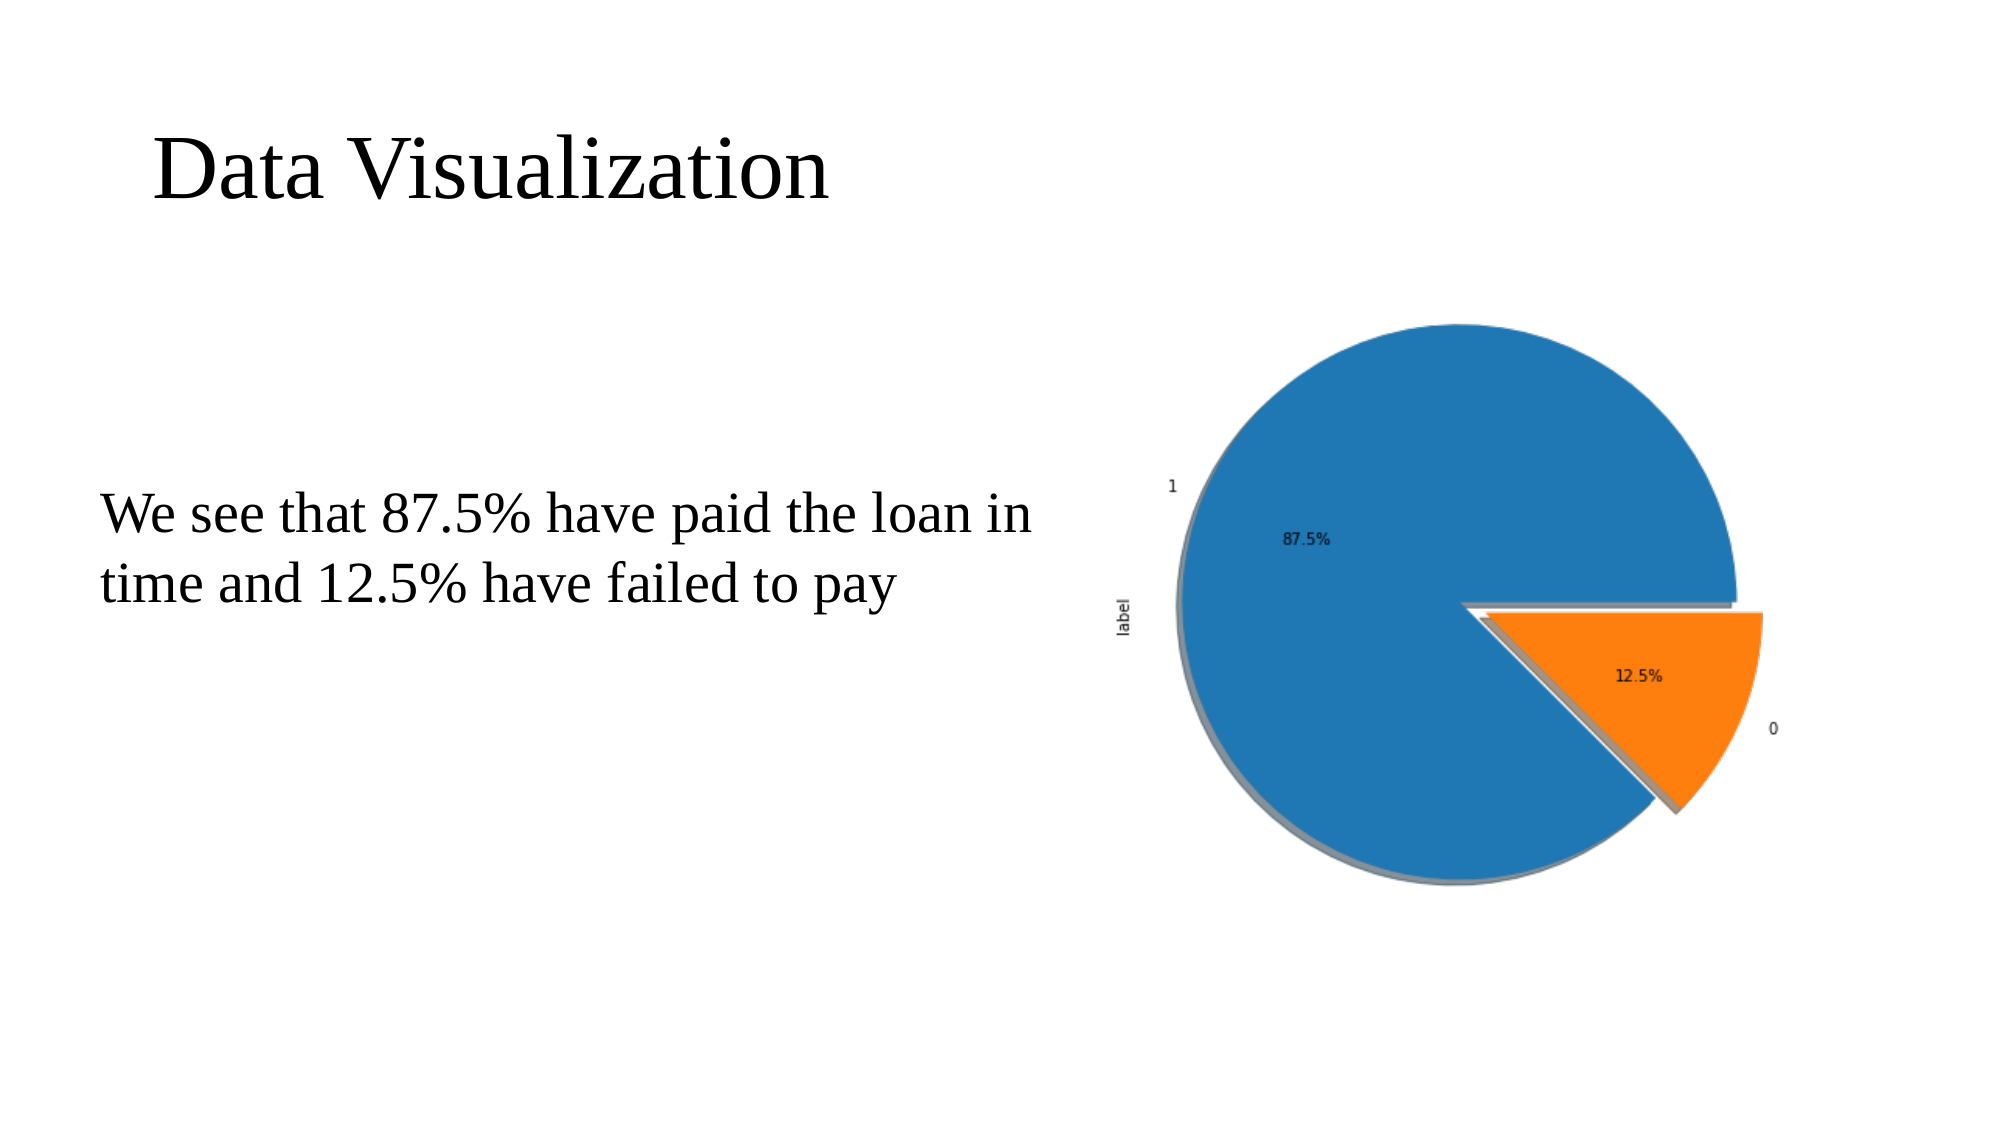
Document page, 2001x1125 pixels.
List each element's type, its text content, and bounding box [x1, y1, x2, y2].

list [1106, 256, 1842, 971]
text_box We see that 87.5% have paid the loan in time and 12.5% have failed to pay [85, 467, 1086, 622]
title Data Visualization [137, 59, 1863, 278]
